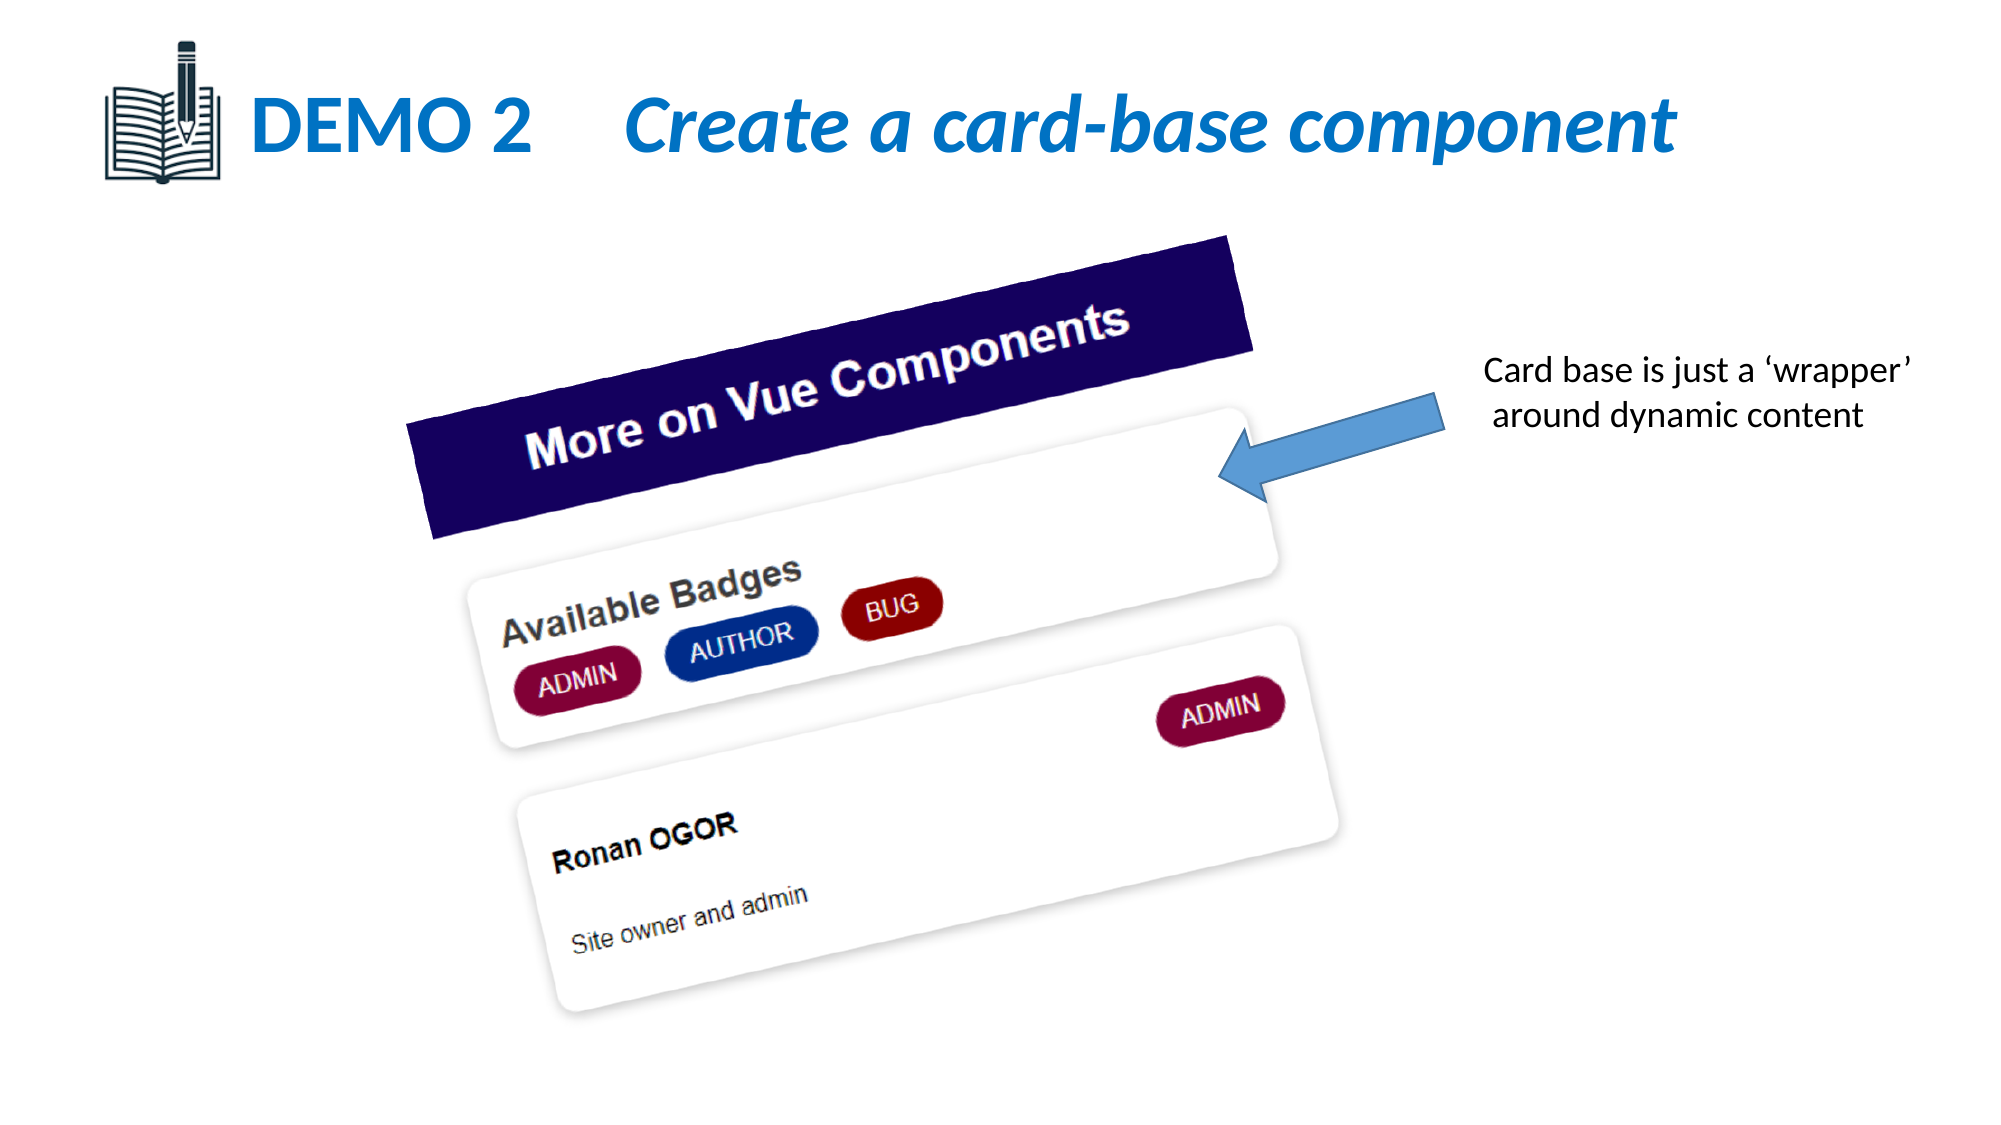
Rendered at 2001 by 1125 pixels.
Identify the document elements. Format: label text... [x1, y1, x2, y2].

text_box Create a card-base component [590, 61, 1869, 177]
text_box [1312, 391, 1446, 470]
text_box Card base is just a ‘wrapper’ around dynamic content [1468, 337, 1928, 443]
picture [407, 236, 1375, 1077]
picture [97, 30, 237, 195]
text_box DEMO 2 [237, 61, 574, 177]
